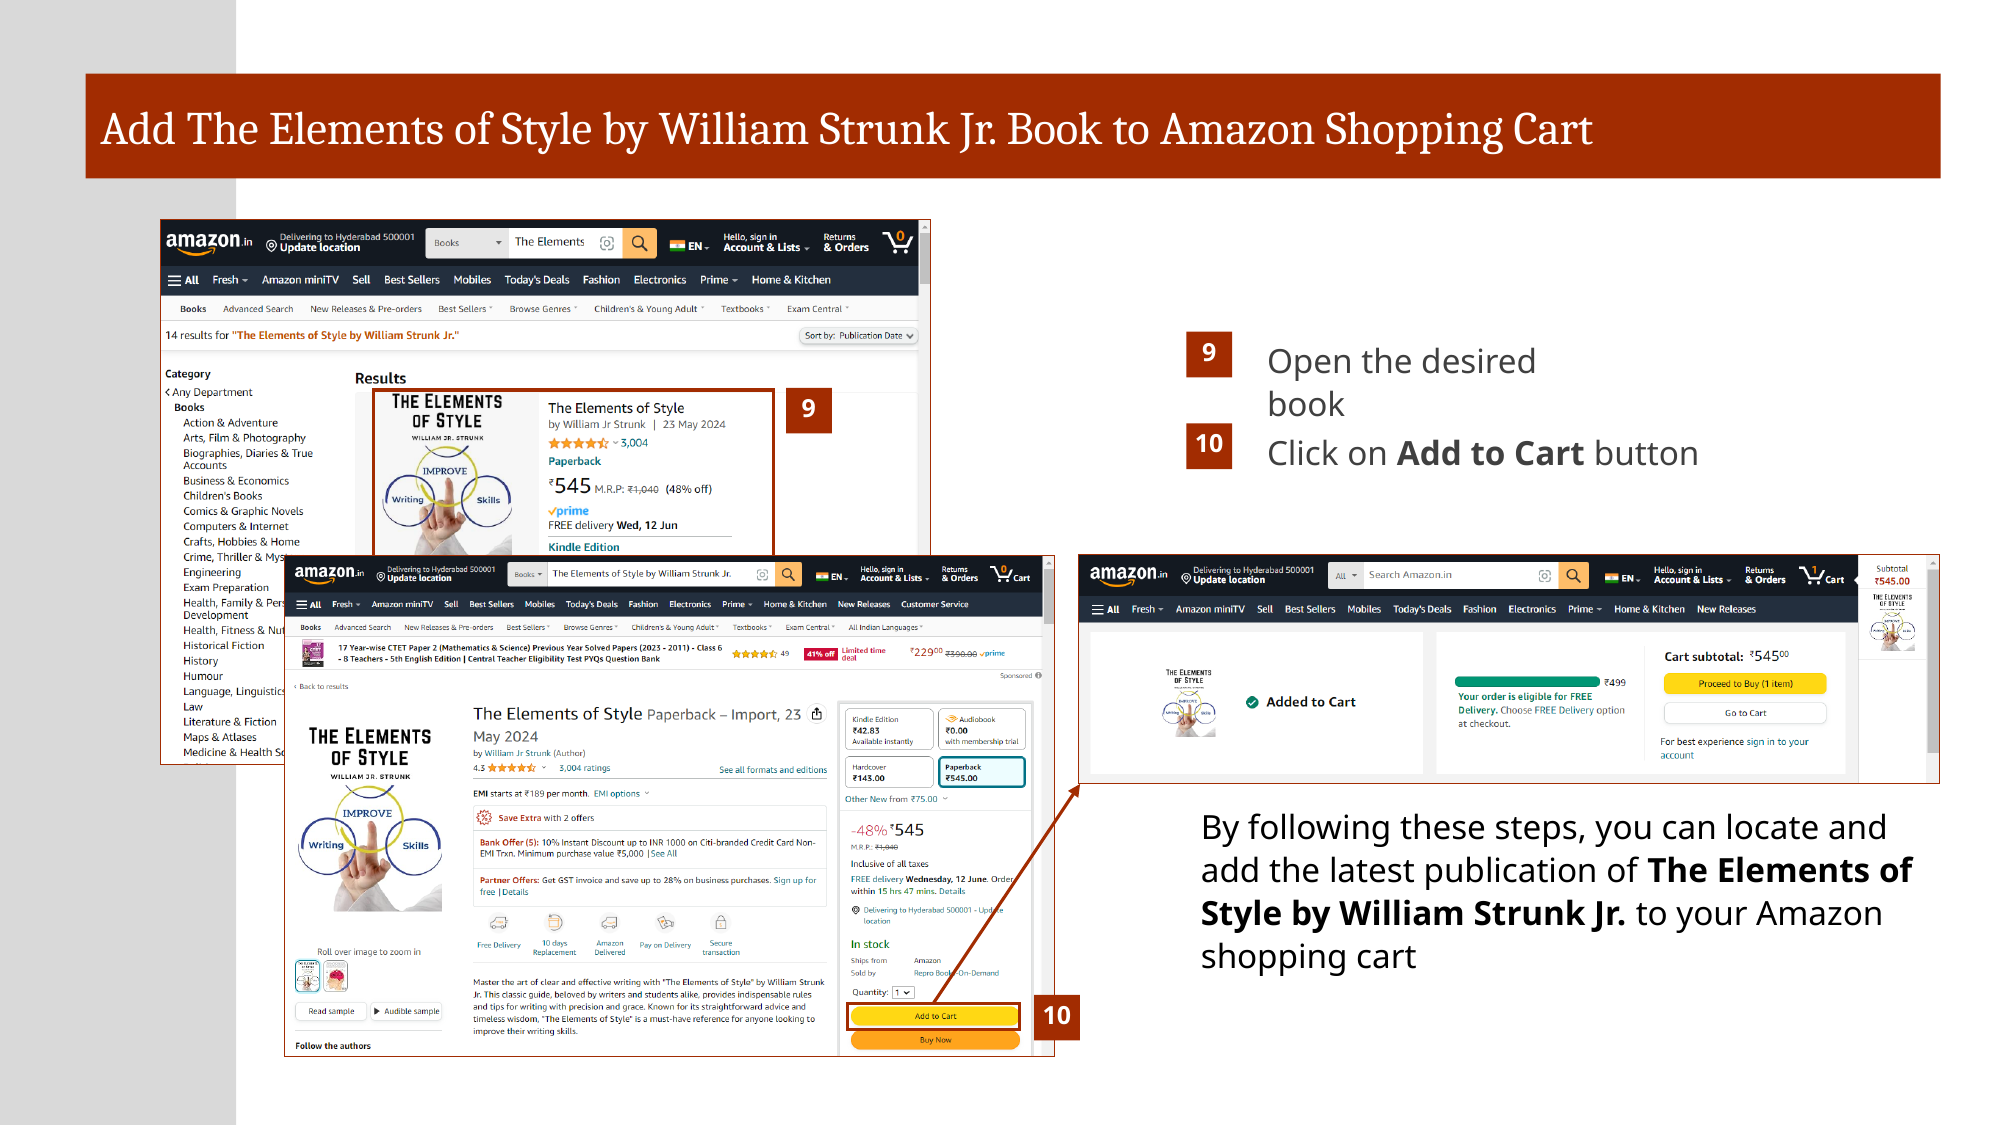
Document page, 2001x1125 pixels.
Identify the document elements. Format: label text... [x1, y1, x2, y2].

text_box By following these steps, you can locate and add the latest publication of The Elements of Style by William Strunk Jr. to your Amazon shopping cart [1185, 795, 1940, 976]
title Add The Elements of Style by William Strunk Jr. Book to Amazon Shopping Cart [85, 73, 1941, 179]
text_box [1177, 420, 1241, 470]
text_box Click on Add to Cart button [1252, 421, 1767, 466]
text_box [1177, 328, 1241, 378]
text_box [1025, 991, 1089, 1041]
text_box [777, 384, 840, 434]
picture [1078, 554, 1940, 784]
text_box Open the desired book [1252, 329, 1634, 375]
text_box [933, 783, 1081, 1004]
picture [160, 219, 1055, 1057]
